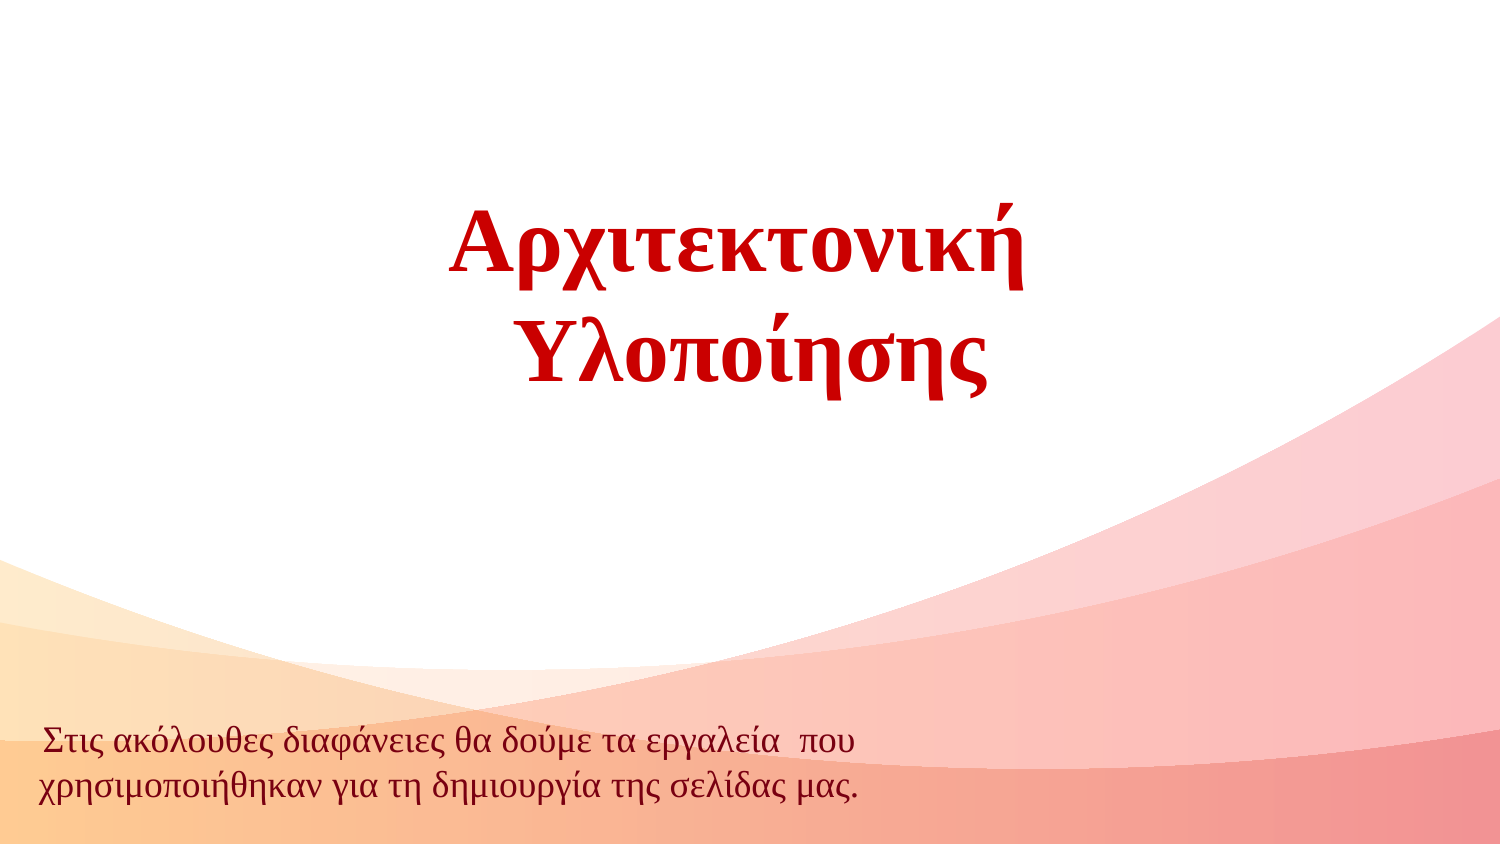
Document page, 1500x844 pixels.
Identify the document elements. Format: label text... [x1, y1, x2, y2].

subtitle Στις ακόλουθες διαφάνειες θα δούμε τα εργαλεία που χρησιμοποιήθηκαν για τη δημιουργία της σελίδας μας. [0, 715, 899, 844]
title Αρχιτεκτονική Υλοποίησης [0, 203, 1500, 400]
